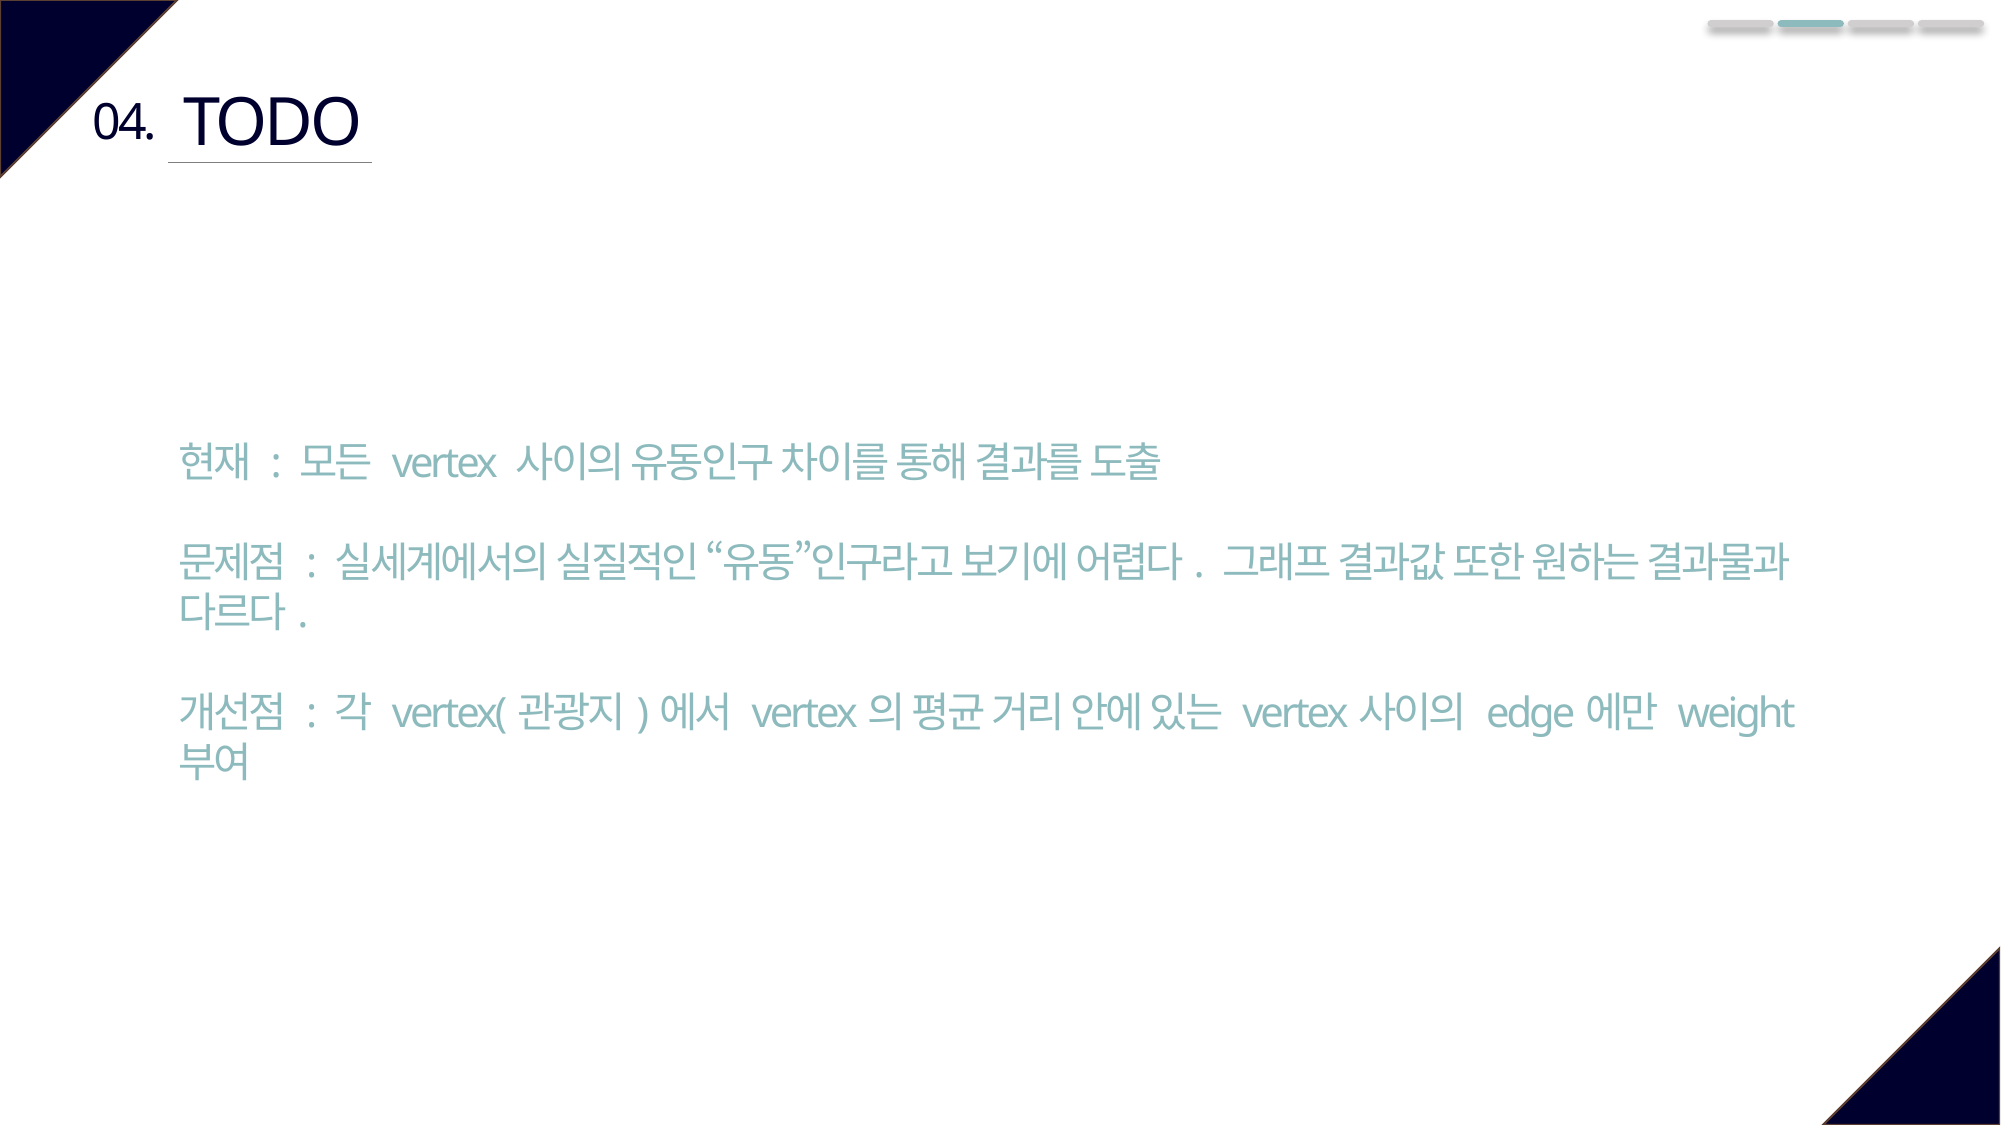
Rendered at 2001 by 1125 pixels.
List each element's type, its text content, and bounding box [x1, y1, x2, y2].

text_box 04. [78, 81, 168, 157]
text_box TODO [168, 71, 546, 167]
text_box 현재 : 모든 vertex 사이의 유동인구 차이를 통해 결과를 도출 문제점 : 실세계에서의 실질적인 “유동”인구라고 보기에 어렵다. 그래프 결과값 또한 원하는 결과물과 다르다. 개선점 : 각 vertex(관광지)에서 vertex의 평균 거리 안에 있는 vertex사이의 edge에만 weight 부여 [163, 428, 1837, 794]
